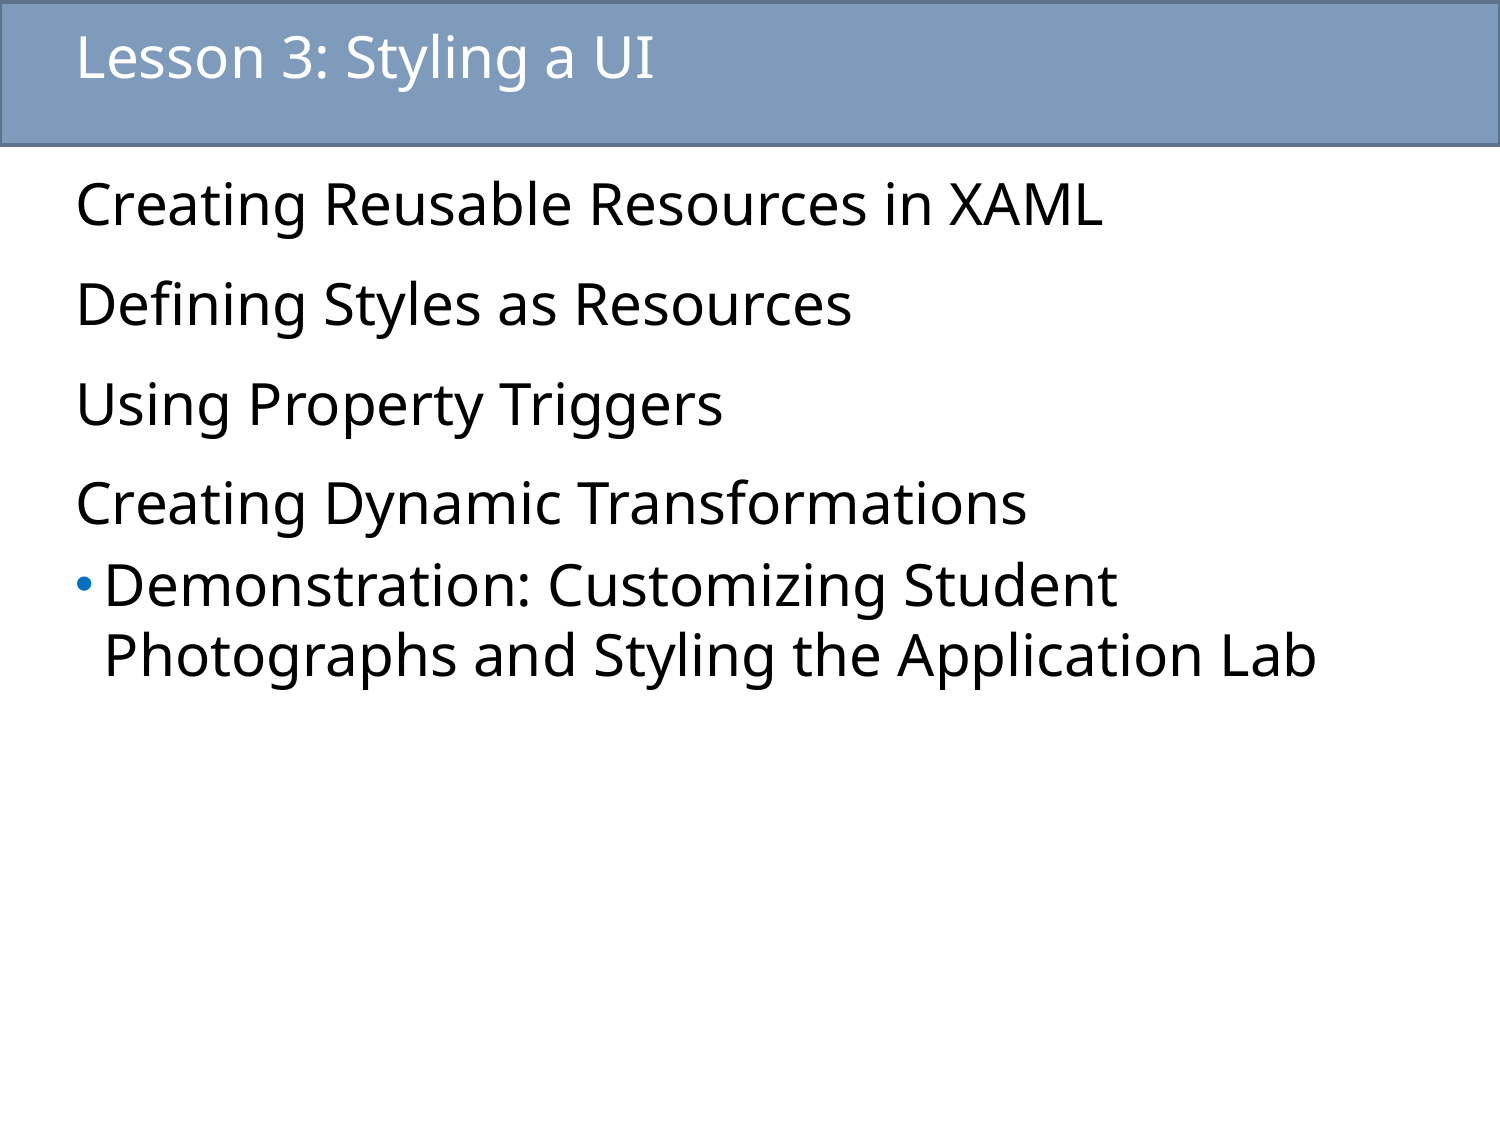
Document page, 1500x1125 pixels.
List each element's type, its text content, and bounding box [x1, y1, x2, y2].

title Lesson 3: Styling a UI [75, 0, 1351, 122]
list Creating Reusable Resources in XAML Defining Styles as Resources Using Property Triggers Creating Dynamic Transformations Demonstration: Customizing Student Photographs and Styling the Application Lab [74, 167, 1408, 1013]
